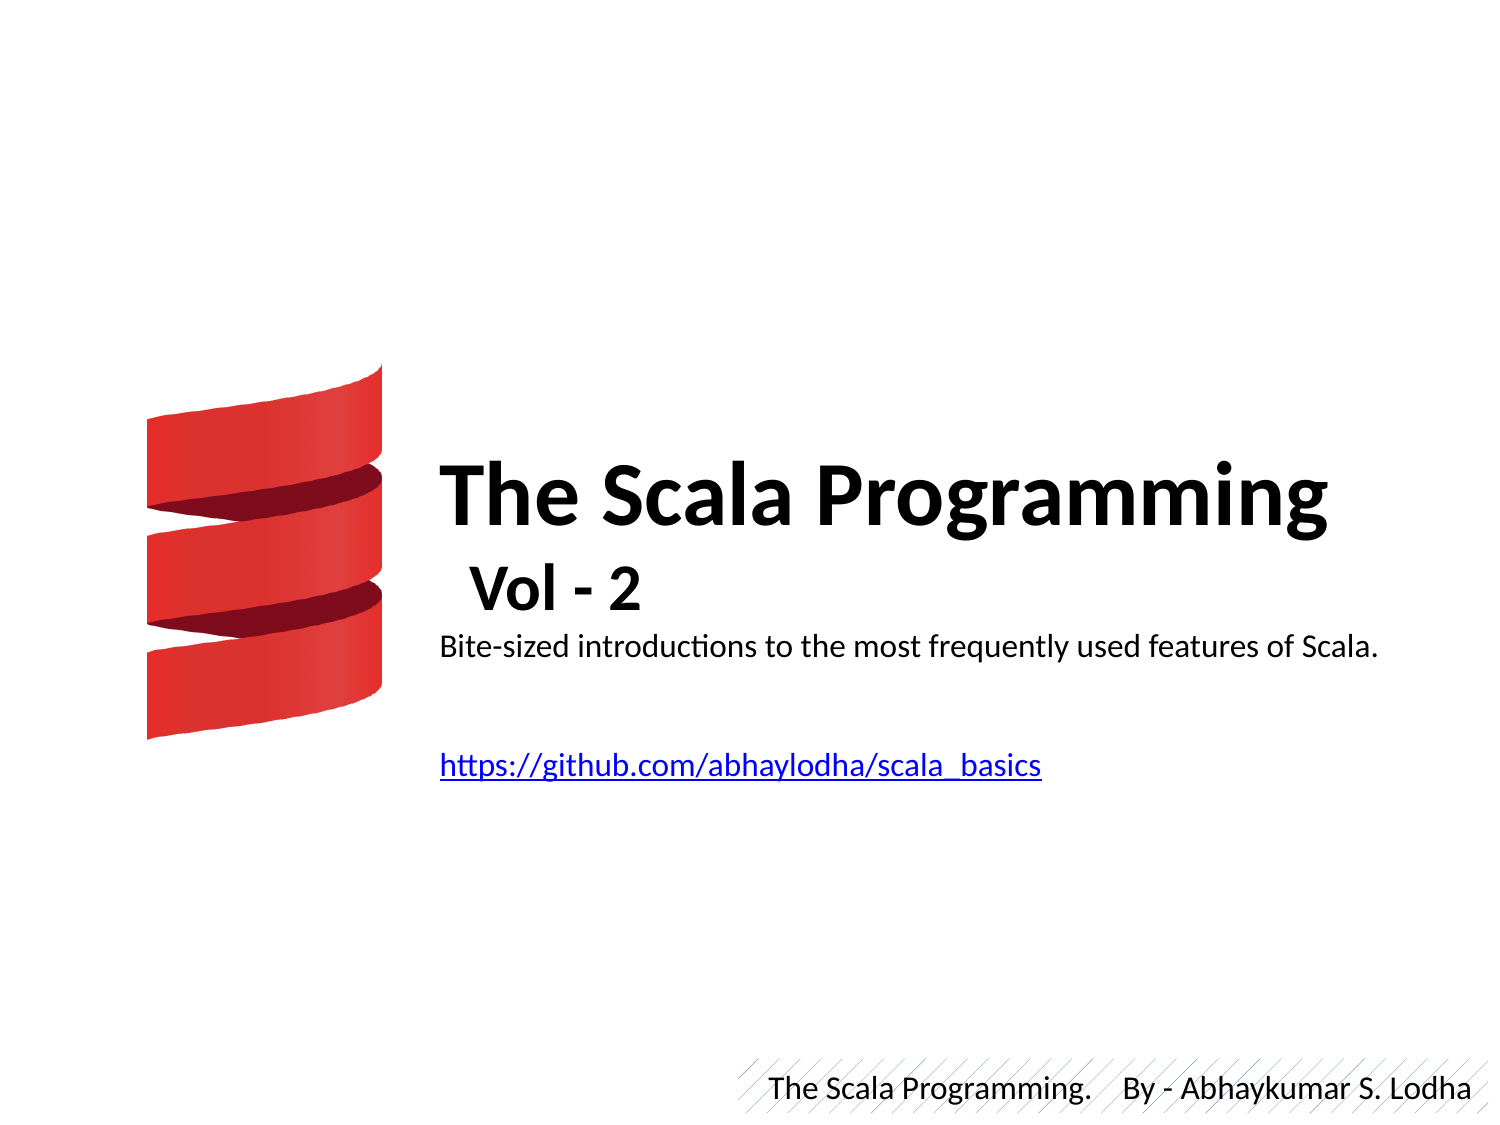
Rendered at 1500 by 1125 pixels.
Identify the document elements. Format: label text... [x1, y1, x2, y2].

picture [147, 361, 382, 740]
text_box The Scala Programming Vol - 2 Bite-sized introductions to the most frequently used features of Scala. https://github.com/abhaylodha/scala_basics [424, 426, 1396, 791]
